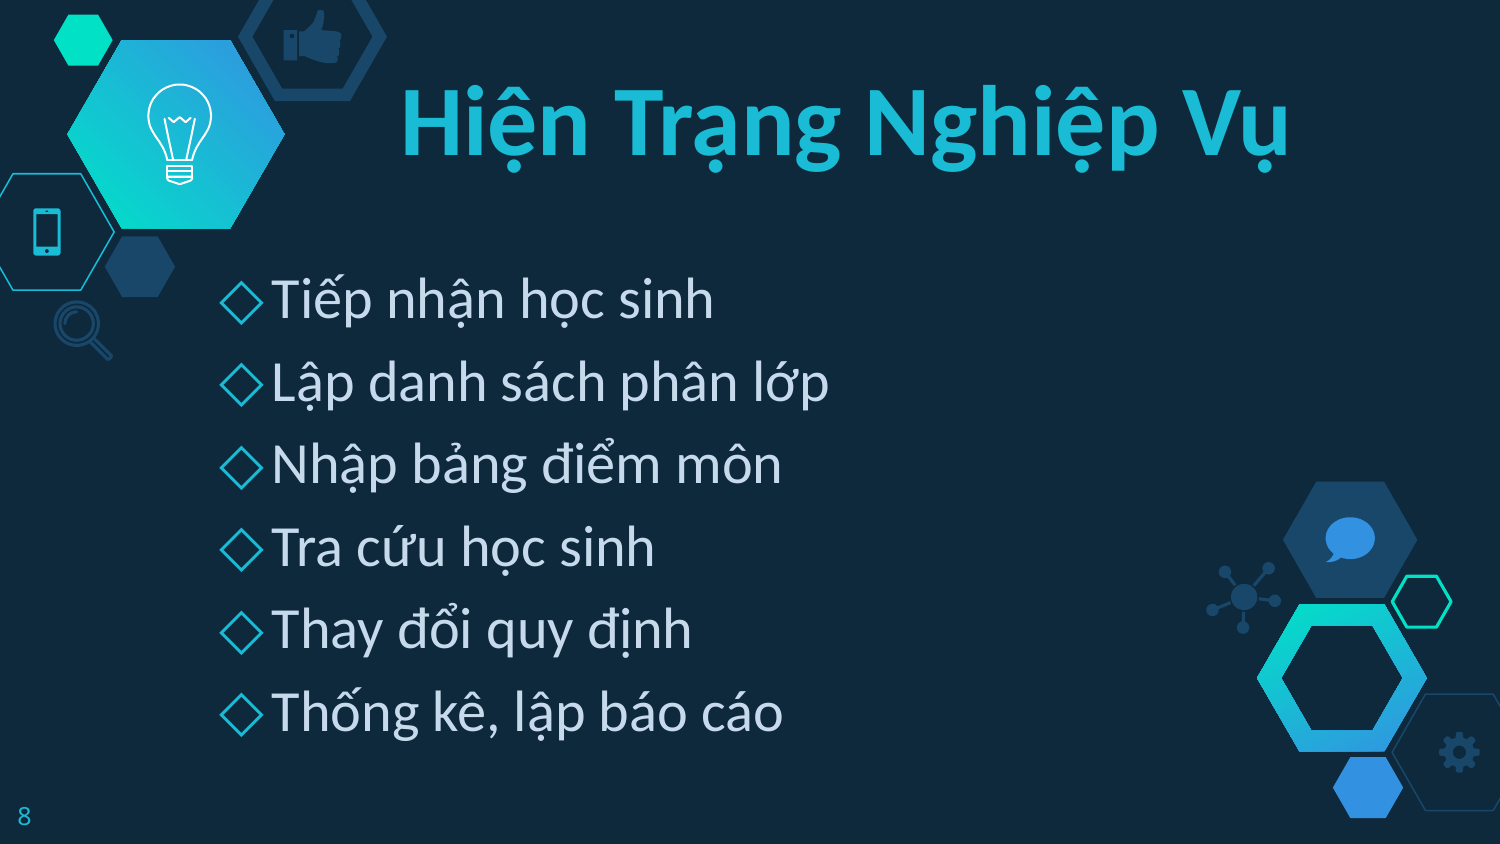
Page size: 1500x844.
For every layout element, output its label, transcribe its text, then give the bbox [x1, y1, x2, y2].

text_box Hiện Trạng Nghiệp Vụ [385, 0, 1478, 191]
slide_number 8 [2, 785, 93, 844]
list Tiếp nhận học sinh Lập danh sách phân lớp Nhập bảng điểm môn Tra cứu học sinh Thay đổi quy định Thống kê, lập báo cáo [181, 245, 1319, 785]
